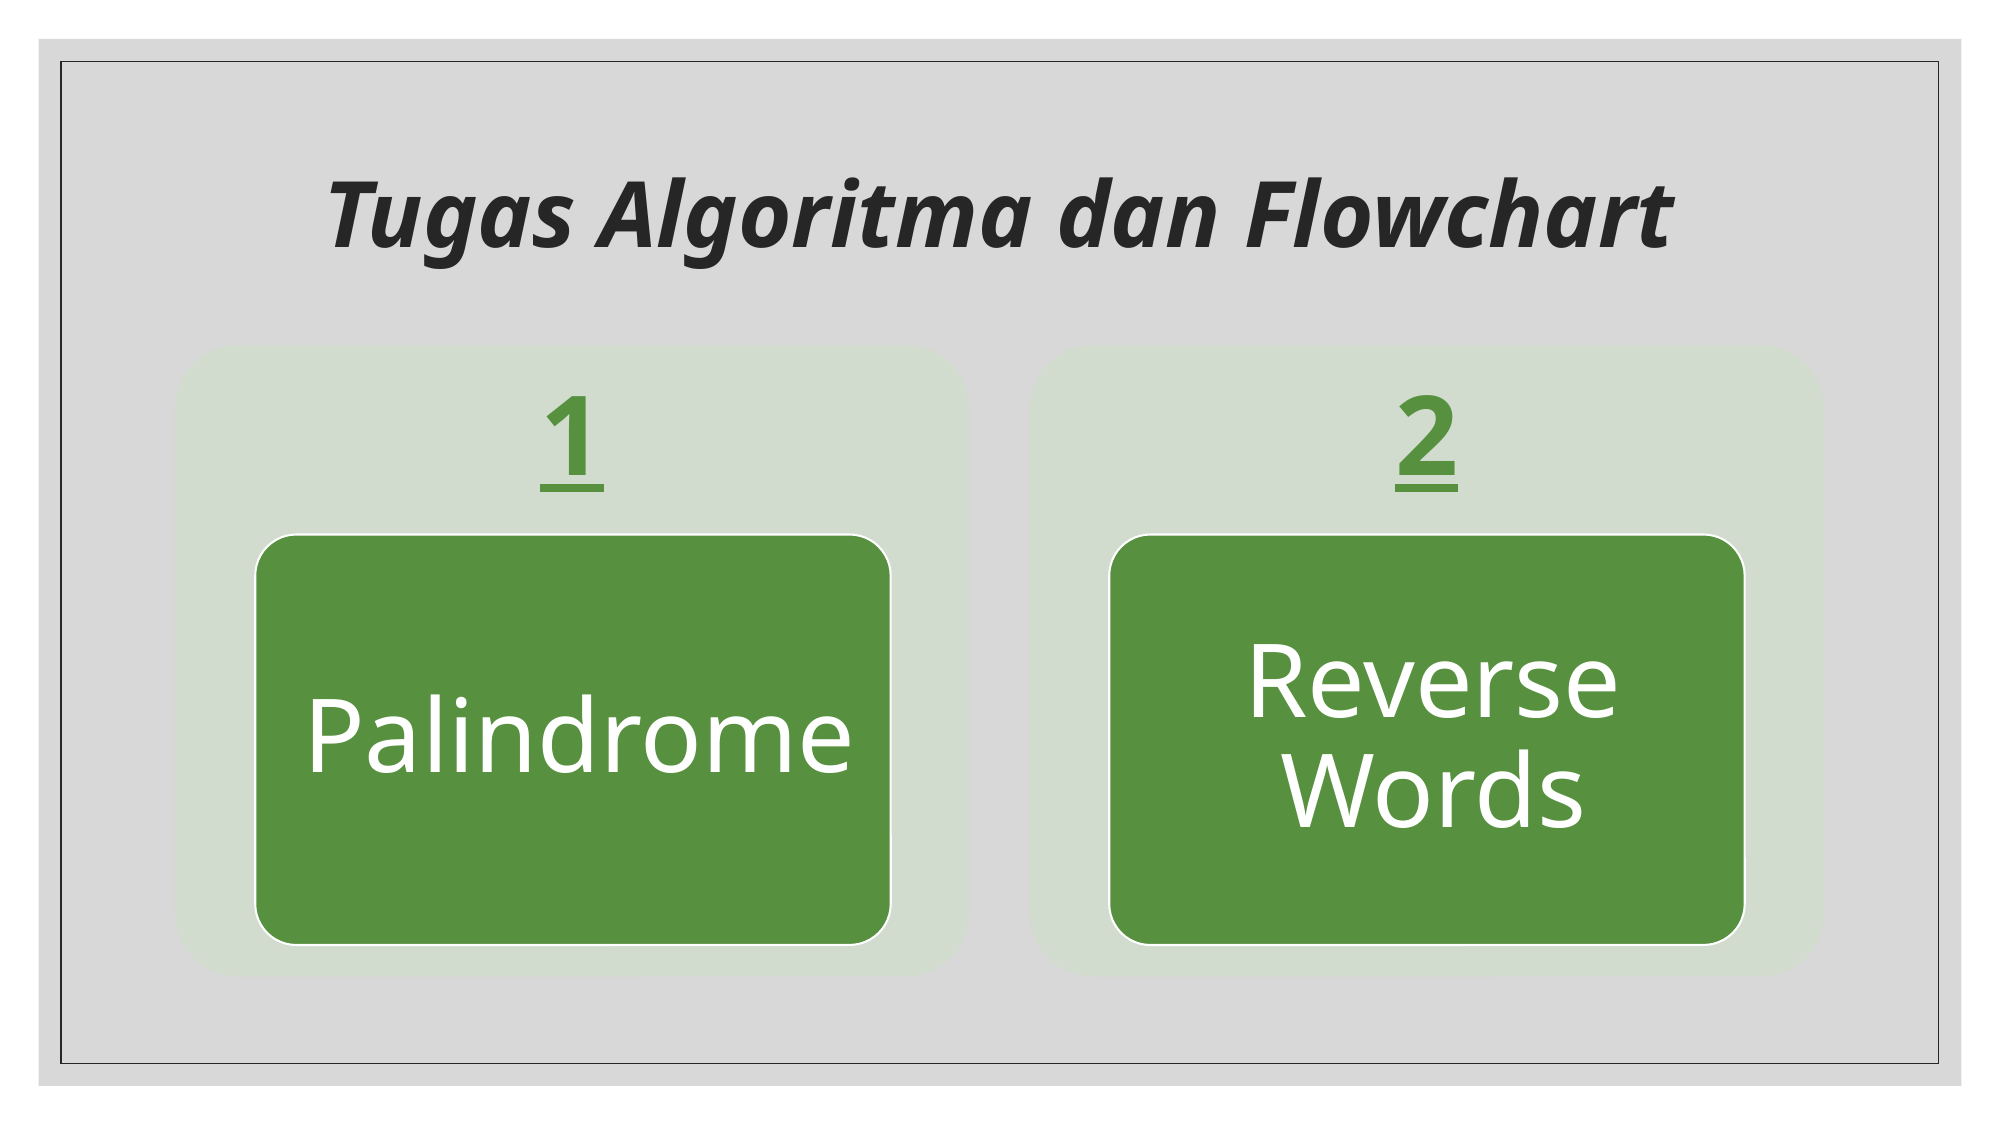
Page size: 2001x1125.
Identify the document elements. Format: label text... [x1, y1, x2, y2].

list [174, 344, 1825, 977]
title Tugas Algoritma dan Flowchart [174, 105, 1825, 331]
